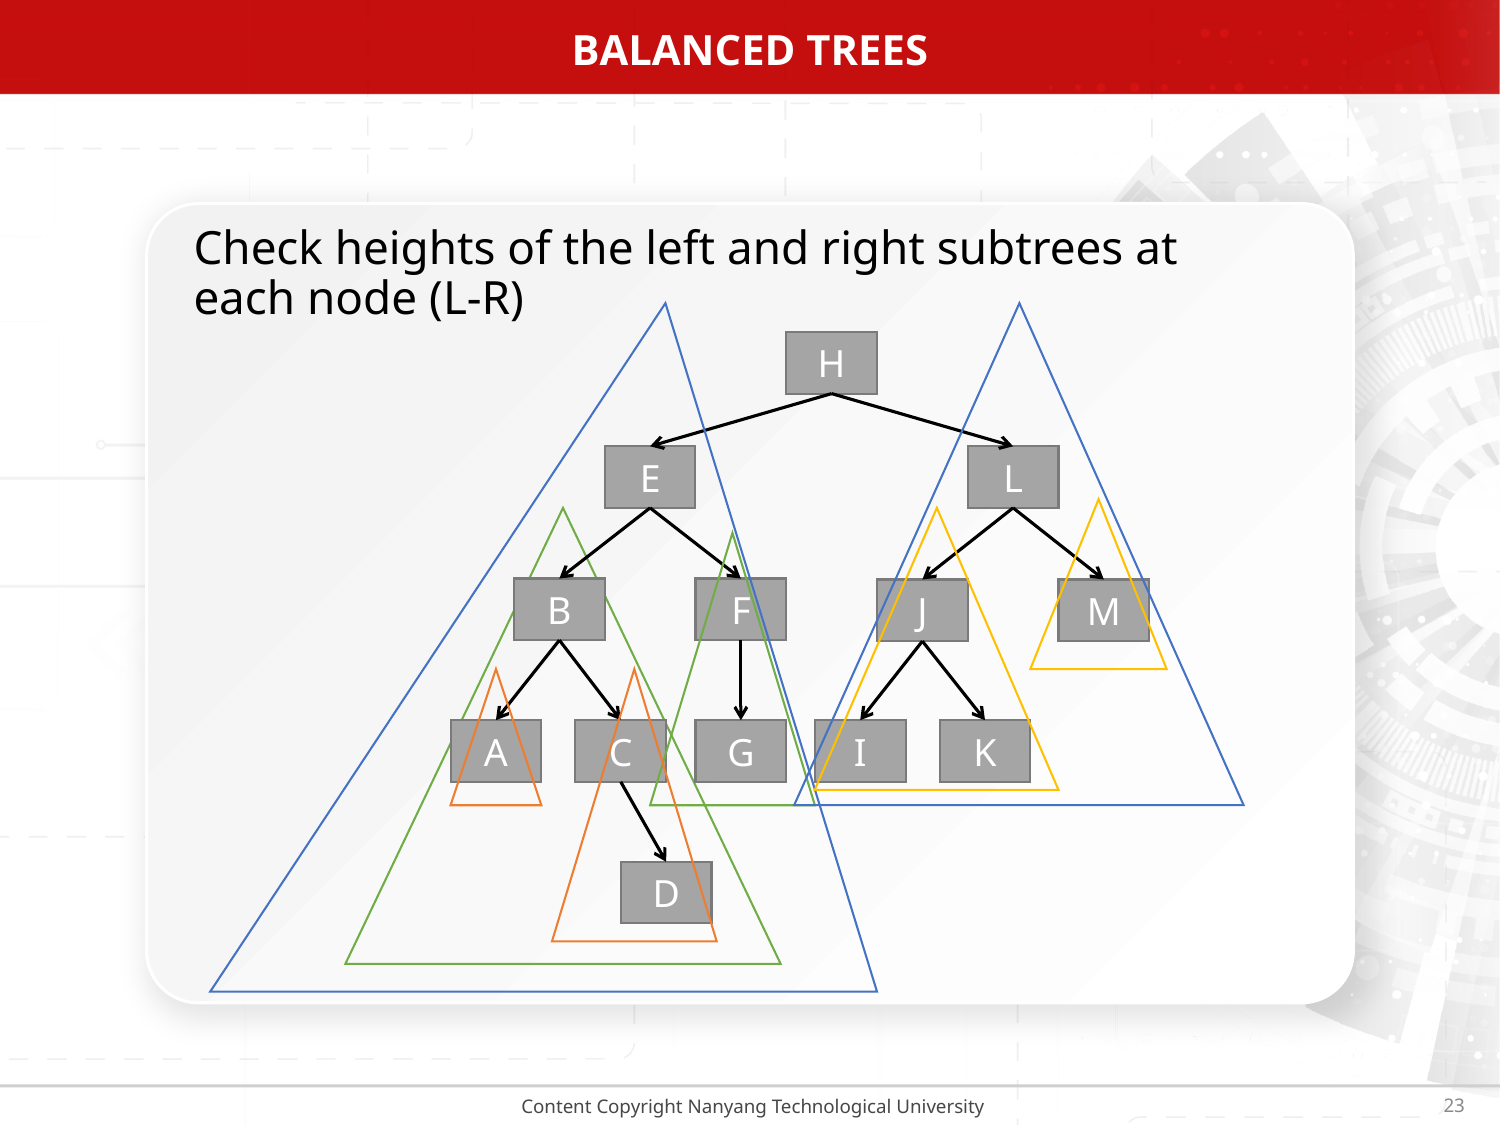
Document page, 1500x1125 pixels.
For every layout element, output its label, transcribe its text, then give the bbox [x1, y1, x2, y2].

text_box [645, 300, 676, 331]
text_box [1005, 300, 1033, 331]
picture [0, 0, 1500, 1084]
text_box [208, 627, 879, 993]
title Balanced trees [75, 0, 1425, 146]
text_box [620, 781, 667, 862]
text_box [1150, 624, 1169, 671]
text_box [450, 331, 1150, 924]
picture [0, 1088, 1500, 1125]
list Check heights of the left and right subtrees at each node (L-R) [178, 217, 1290, 965]
text_box [1150, 592, 1246, 807]
